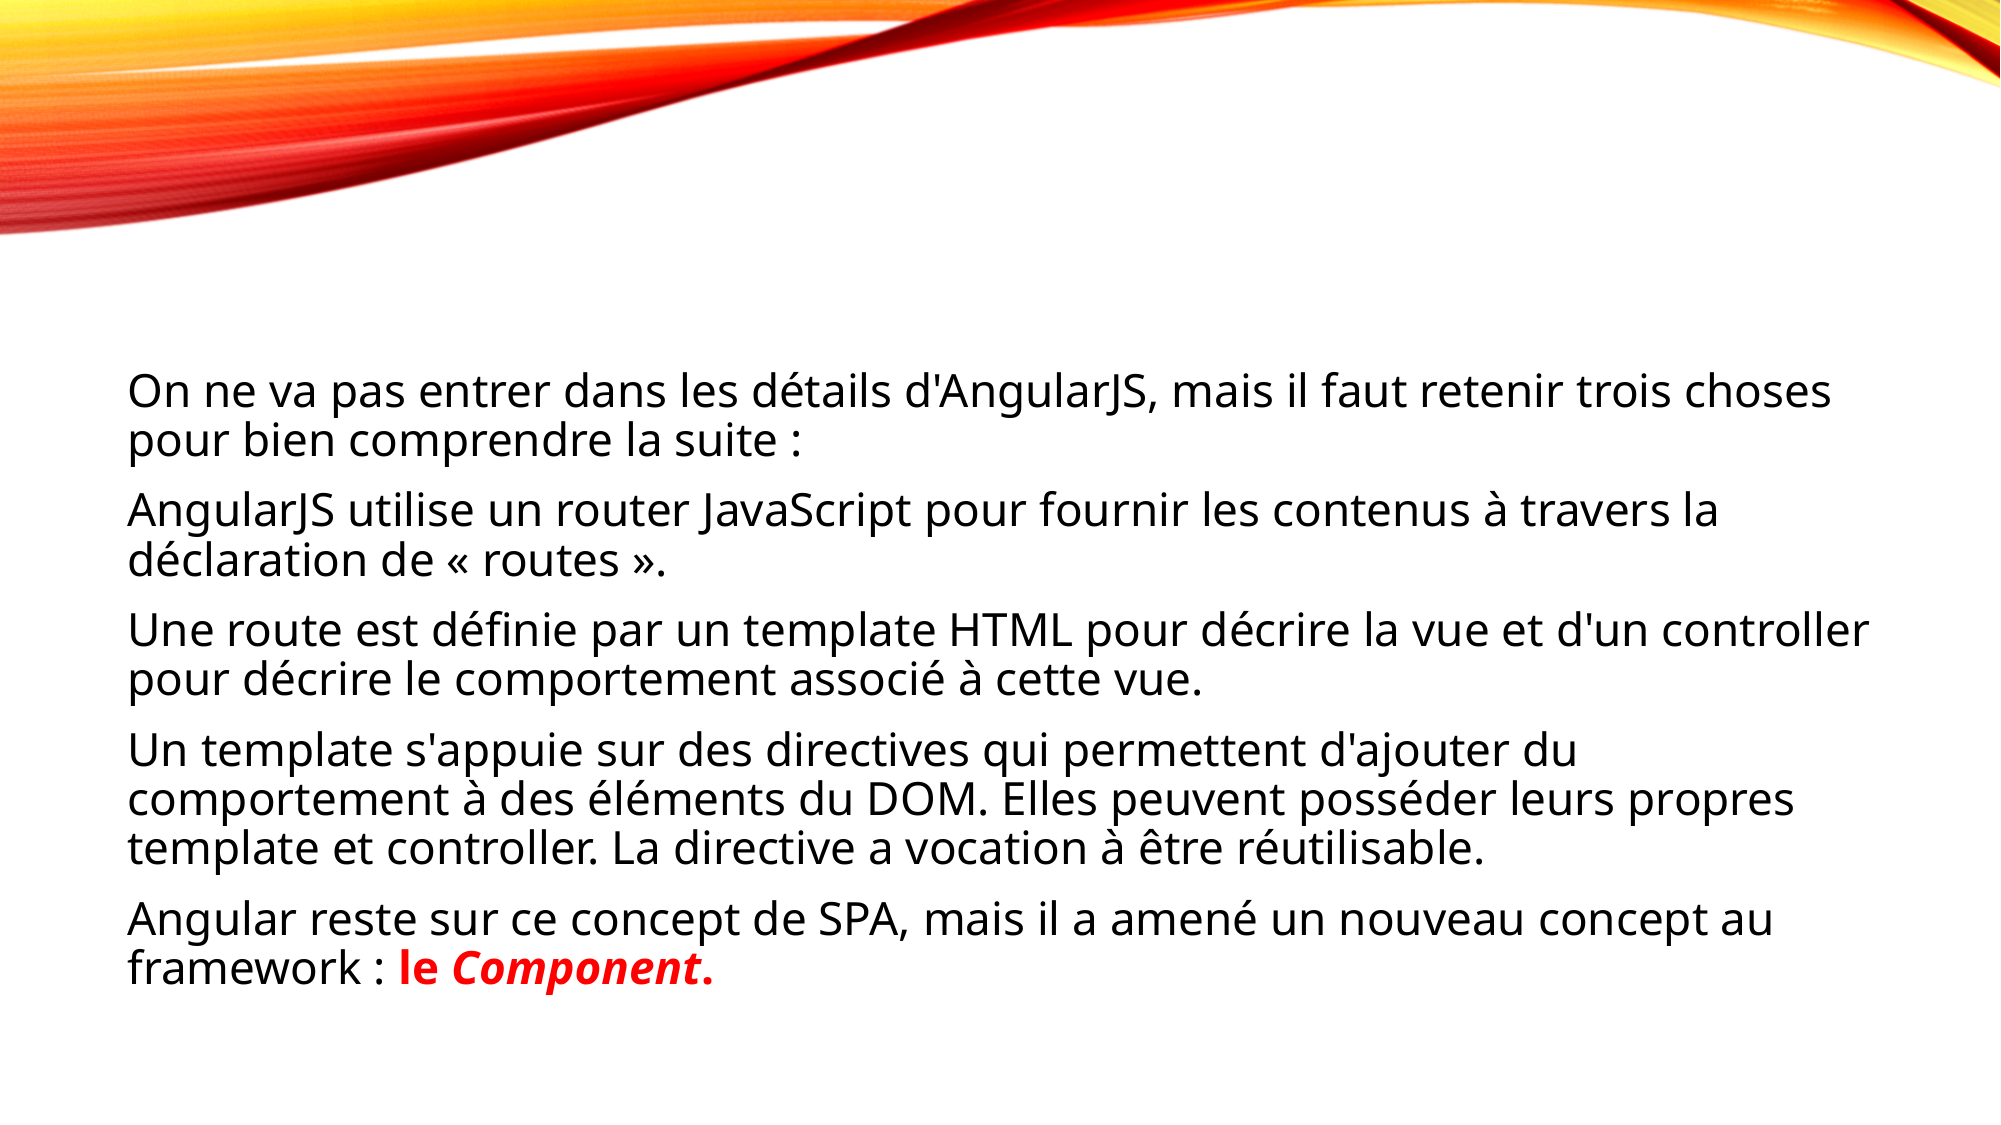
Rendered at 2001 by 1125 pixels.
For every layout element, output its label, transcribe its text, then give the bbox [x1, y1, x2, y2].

list On ne va pas entrer dans les détails d'AngularJS, mais il faut retenir trois choses pour bien comprendre la suite : AngularJS utilise un router JavaScript pour fournir les contenus à travers la déclaration de « routes ». Une route est définie par un template HTML pour décrire la vue et d'un controller pour décrire le comportement associé à cette vue. Un template s'appuie sur des directives qui permettent d'ajouter du comportement à des éléments du DOM. Elles peuvent posséder leurs propres template et controller. La directive a vocation à être réutilisable. Angular reste sur ce concept de SPA, mais il a amené un nouveau concept au framework : le Component. [112, 360, 1888, 1021]
picture [0, 0, 2000, 237]
